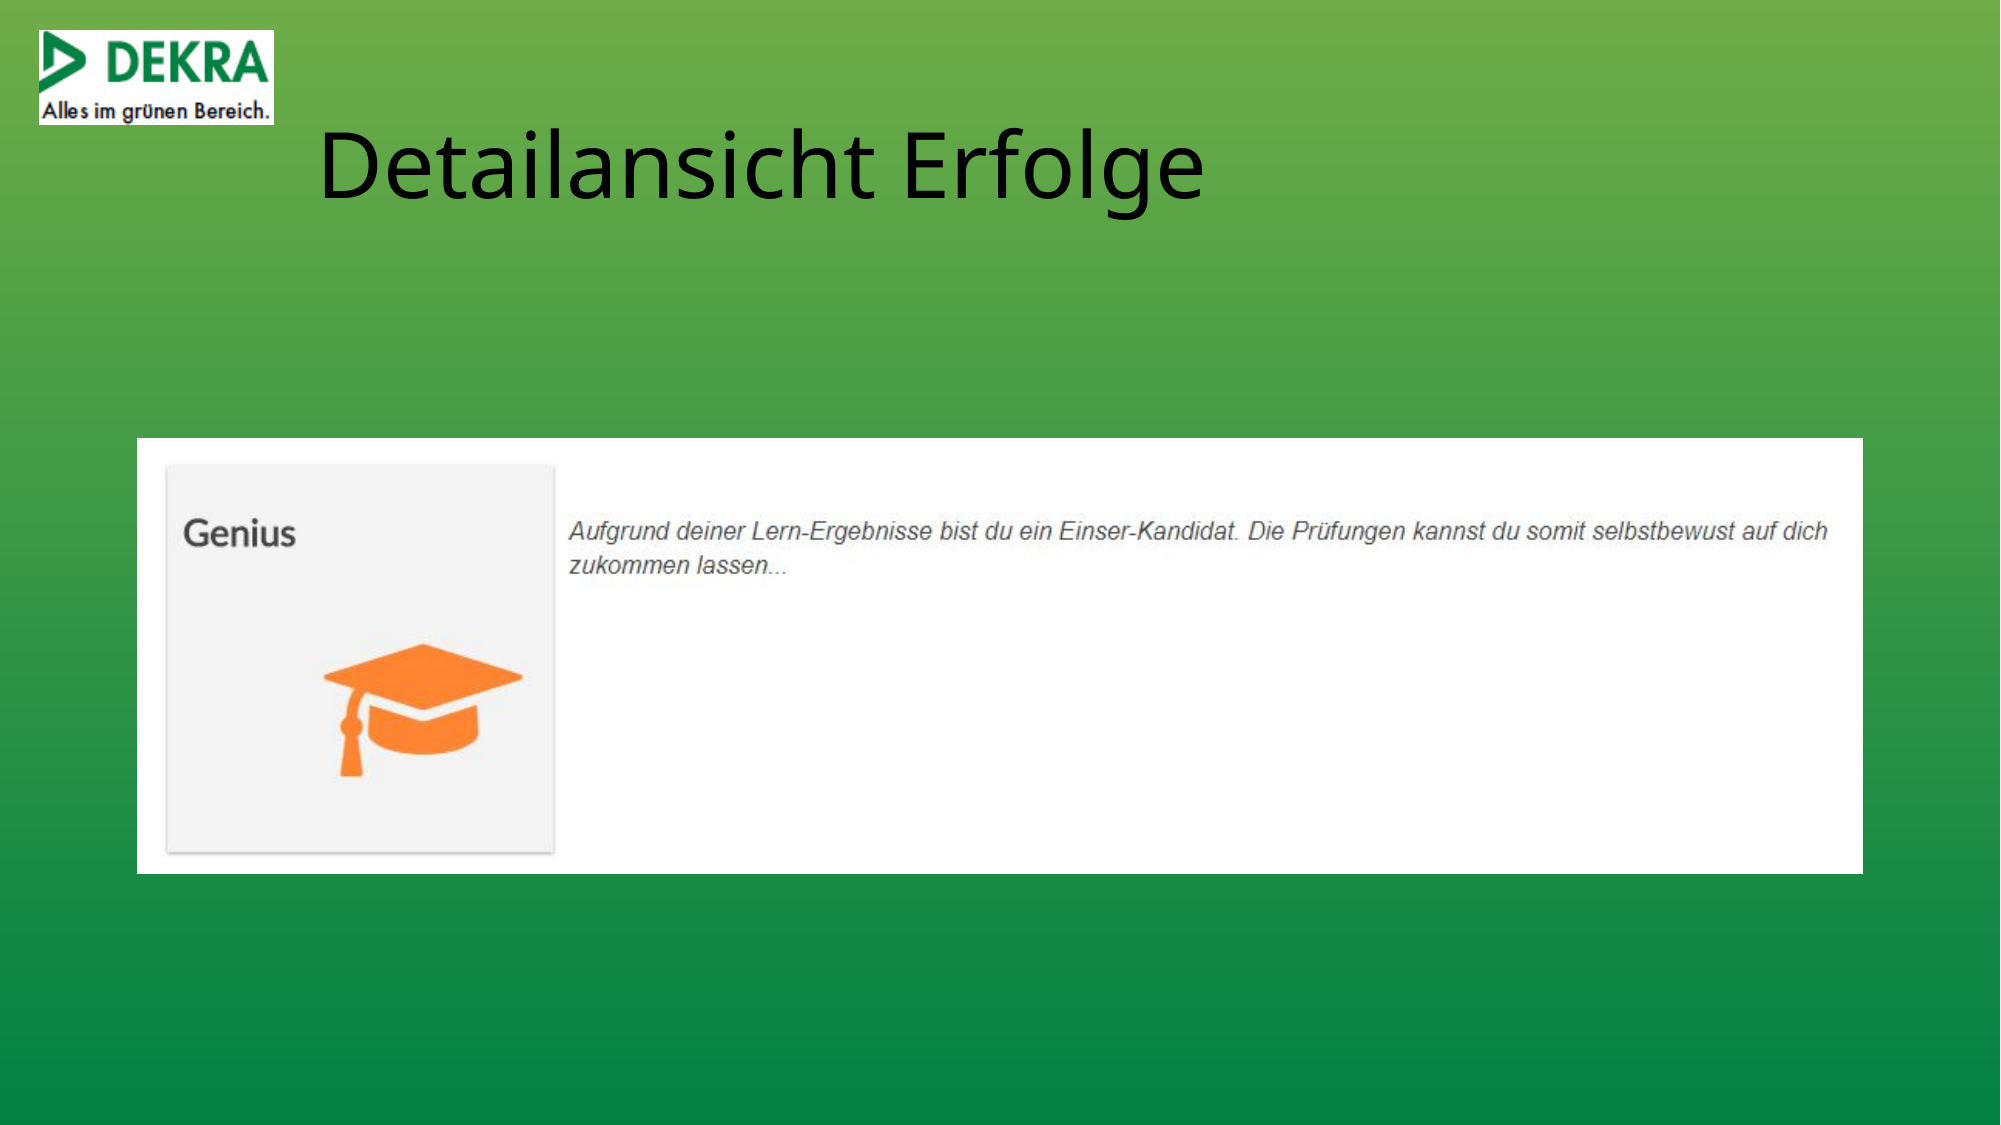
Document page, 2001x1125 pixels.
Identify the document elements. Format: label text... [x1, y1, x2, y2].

picture [39, 30, 274, 125]
title Detailansicht Erfolge [301, 59, 1863, 278]
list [137, 438, 1863, 874]
